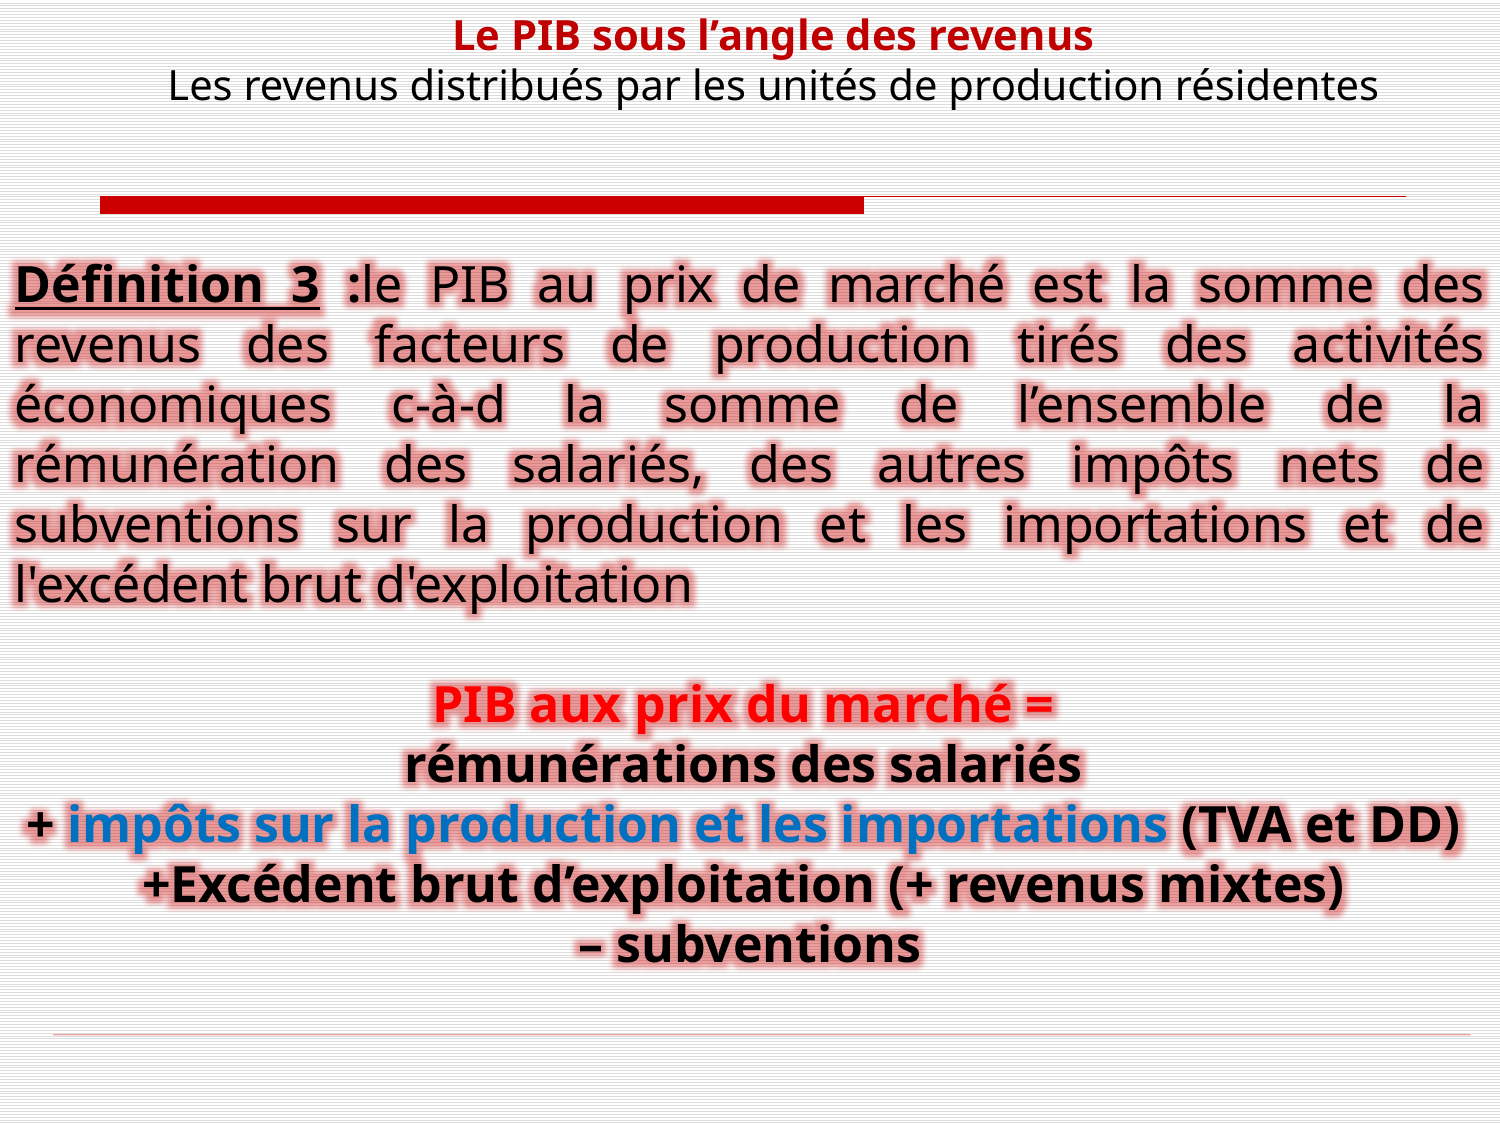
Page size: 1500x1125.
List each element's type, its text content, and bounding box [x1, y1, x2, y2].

text_box Définition 3 :le PIB au prix de marché est la somme des revenus des facteurs de production tirés des activités économiques c-à-d la somme de l’ensemble de la rémunération des salariés, des autres impôts nets de subventions sur la production et les importations et de l'excédent brut d'exploitation PIB aux prix du marché = rémunérations des salariés + impôts sur la production et les importations (TVA et DD) +Excédent brut d’exploitation (+ revenus mixtes) – subventions [0, 245, 1500, 1123]
text_box Le PIB sous l’angle des revenus Les revenus distribués par les unités de production résidentes [46, 1, 1500, 117]
